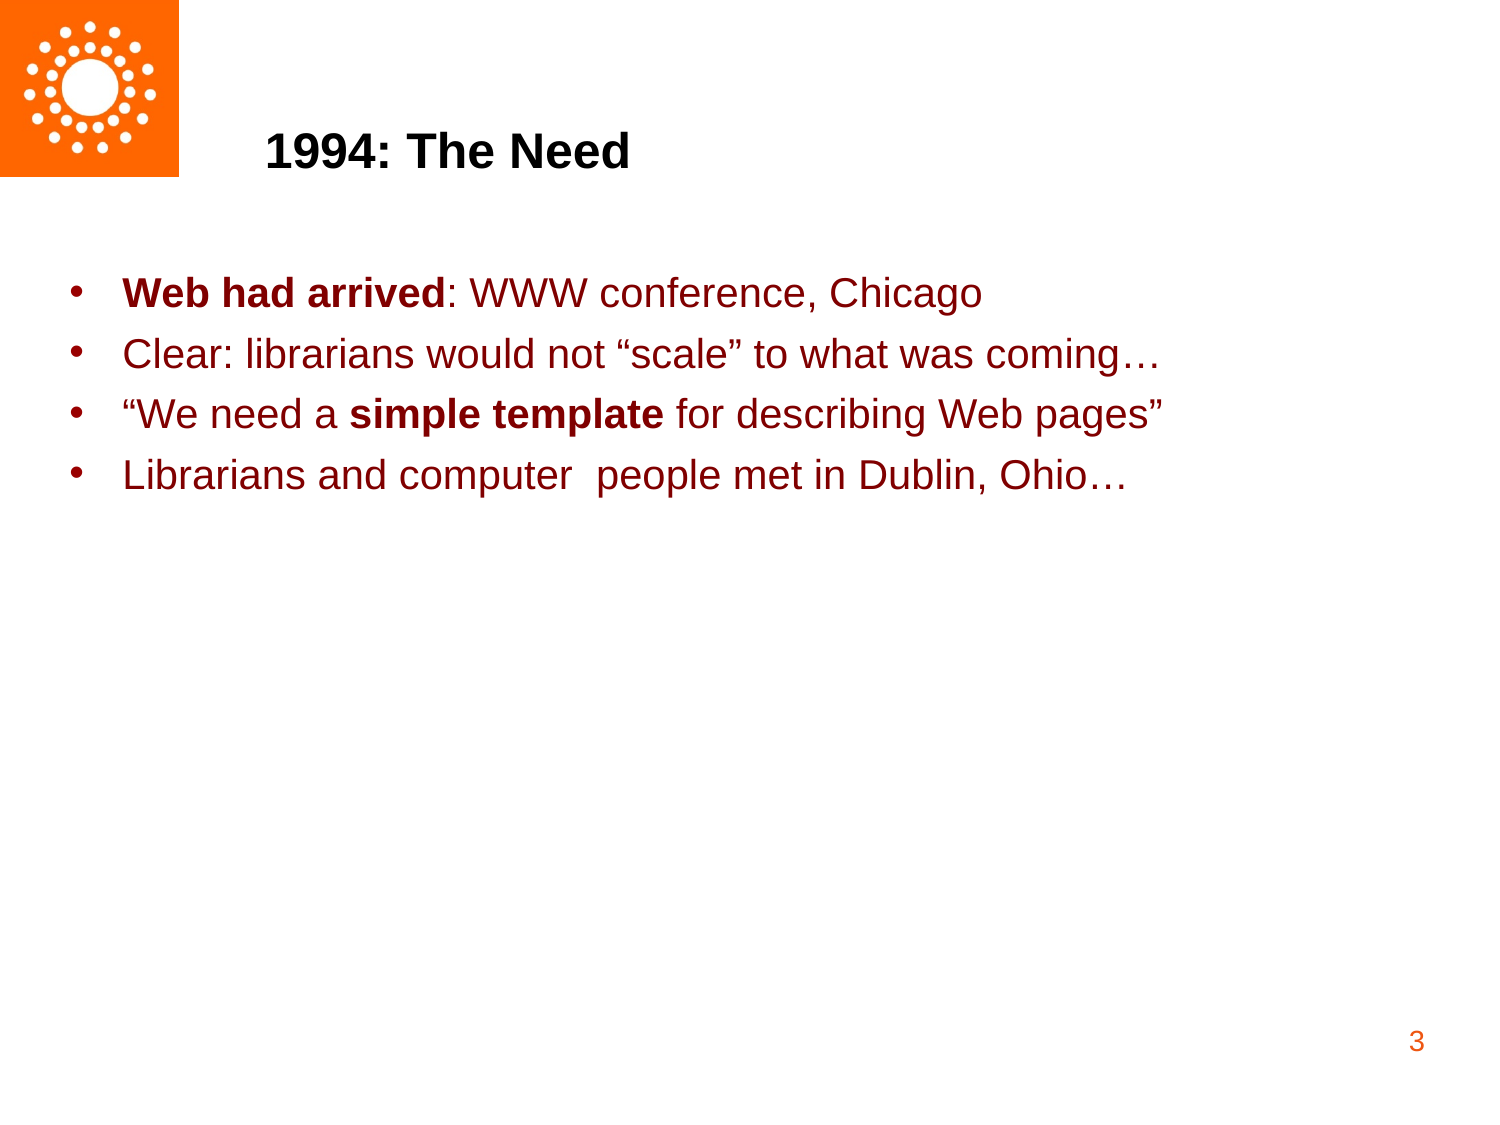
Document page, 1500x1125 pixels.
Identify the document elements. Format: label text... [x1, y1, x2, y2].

picture [0, 0, 179, 177]
slide_number 3 [1074, 1024, 1426, 1103]
list Web had arrived: WWW conference, Chicago Clear: librarians would not “scale” to what was coming… “We need a simple template for describing Web pages” Librarians and computer people met in Dublin, Ohio… [69, 265, 1417, 1004]
title 1994: The Need [249, 29, 1391, 265]
